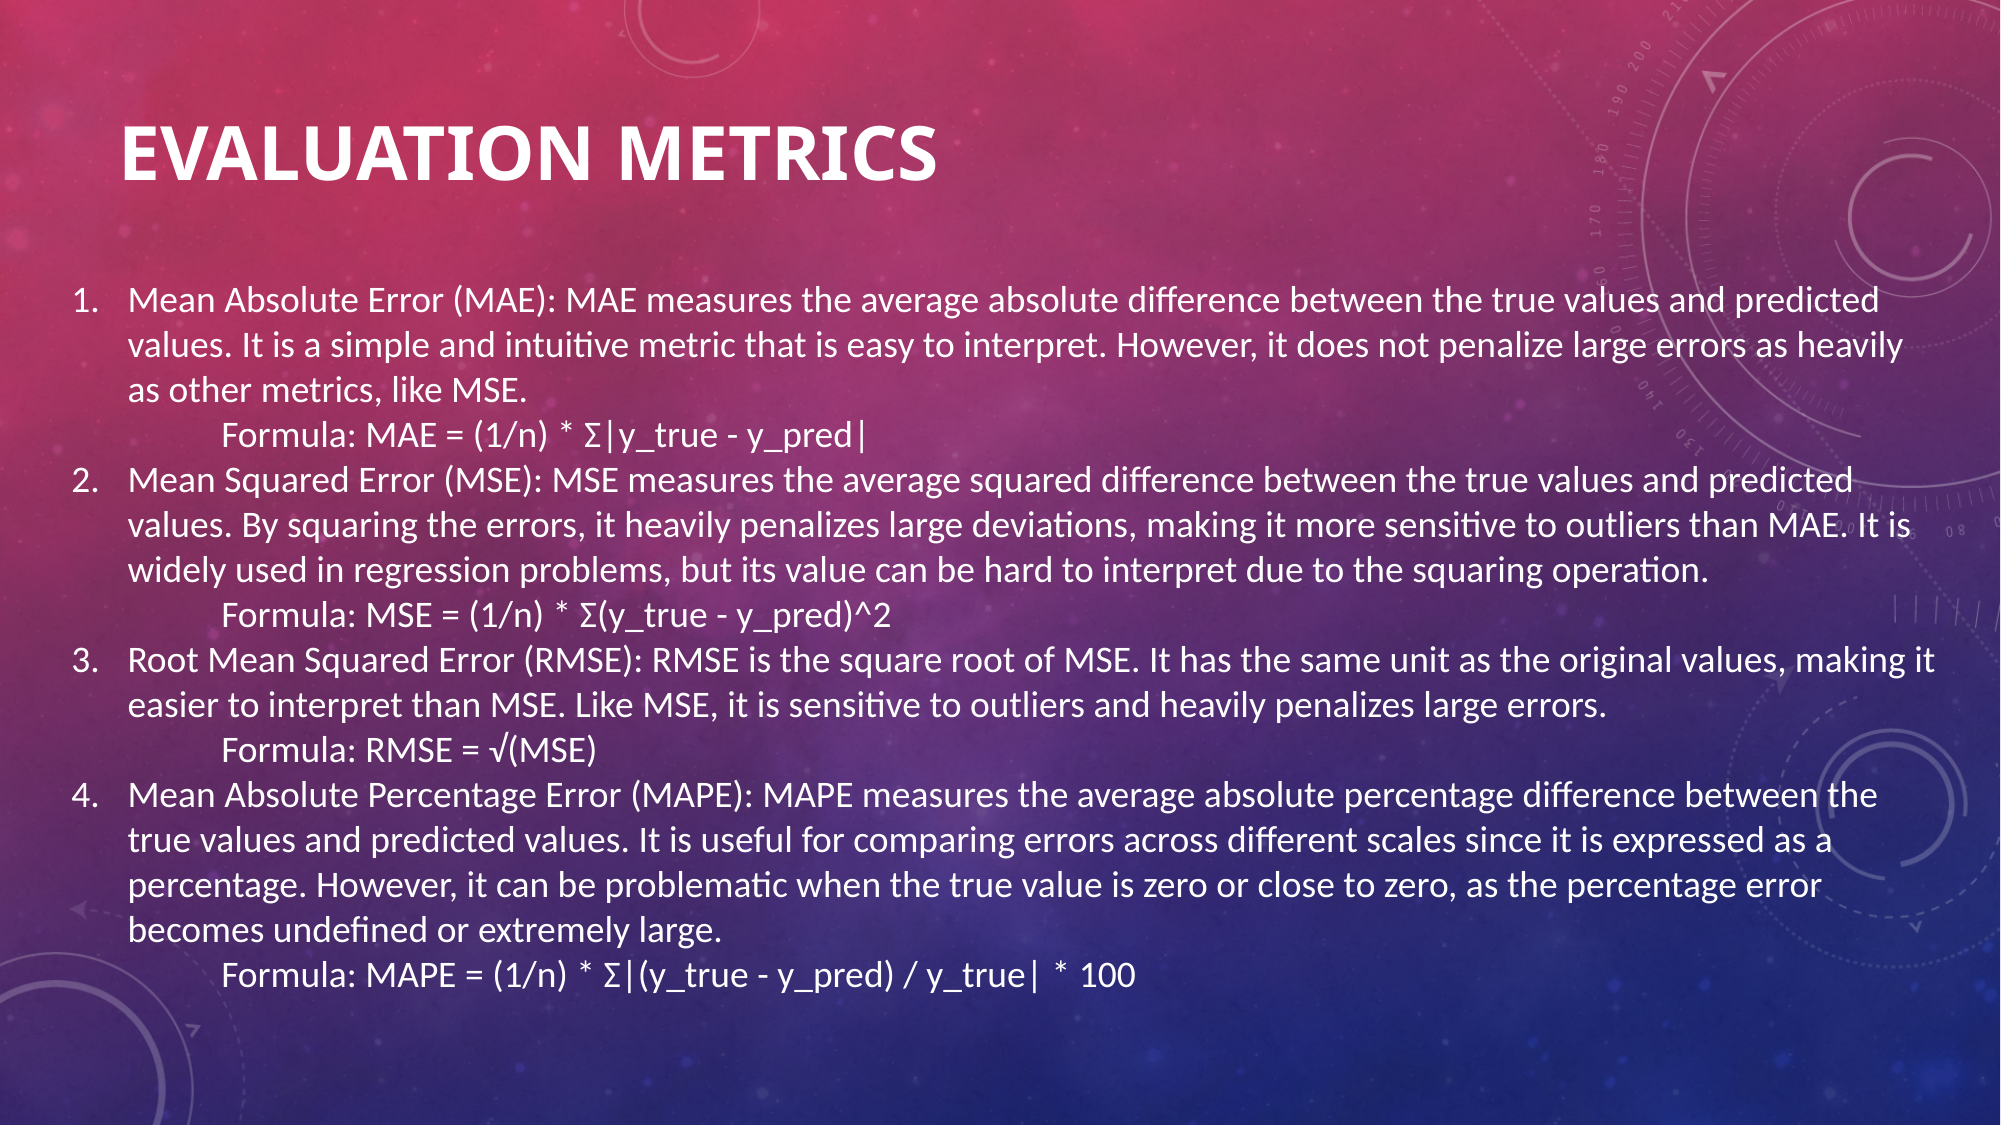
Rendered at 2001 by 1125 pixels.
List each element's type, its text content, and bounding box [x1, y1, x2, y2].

title Evaluation metrics [103, 30, 1766, 219]
list Mean Absolute Error (MAE): MAE measures the average absolute difference between the true values and predicted values. It is a simple and intuitive metric that is easy to interpret. However, it does not penalize large errors as heavily as other metrics, like MSE. Formula: MAE = (1/n) * Σ|y_true - y_pred| Mean Squared Error (MSE): MSE measures the average squared difference between the true values and predicted values. By squaring the errors, it heavily penalizes large deviations, making it more sensitive to outliers than MAE. It is widely used in regression problems, but its value can be hard to interpret due to the squaring operation. Formula: MSE = (1/n) * Σ(y_true - y_pred)^2 Root Mean Squared Error (RMSE): RMSE is the square root of MSE. It has the same unit as the original values, making it easier to interpret than MSE. Like MSE, it is sensitive to outliers and heavily penalizes large errors. Formula: RMSE = √(MSE) Mean Absolute Percentage Error (MAPE): MAPE measures the average absolute percentage difference between the true values and predicted values. It is useful for comparing errors across different scales since it is expressed as a percentage. However, it can be problematic when the true value is zero or close to zero, as the percentage error becomes undefined or extremely large. Formula: MAPE = (1/n) * Σ|(y_true - y_pred) / y_true| * 100 [56, 219, 1954, 1095]
picture [0, 0, 2001, 1125]
